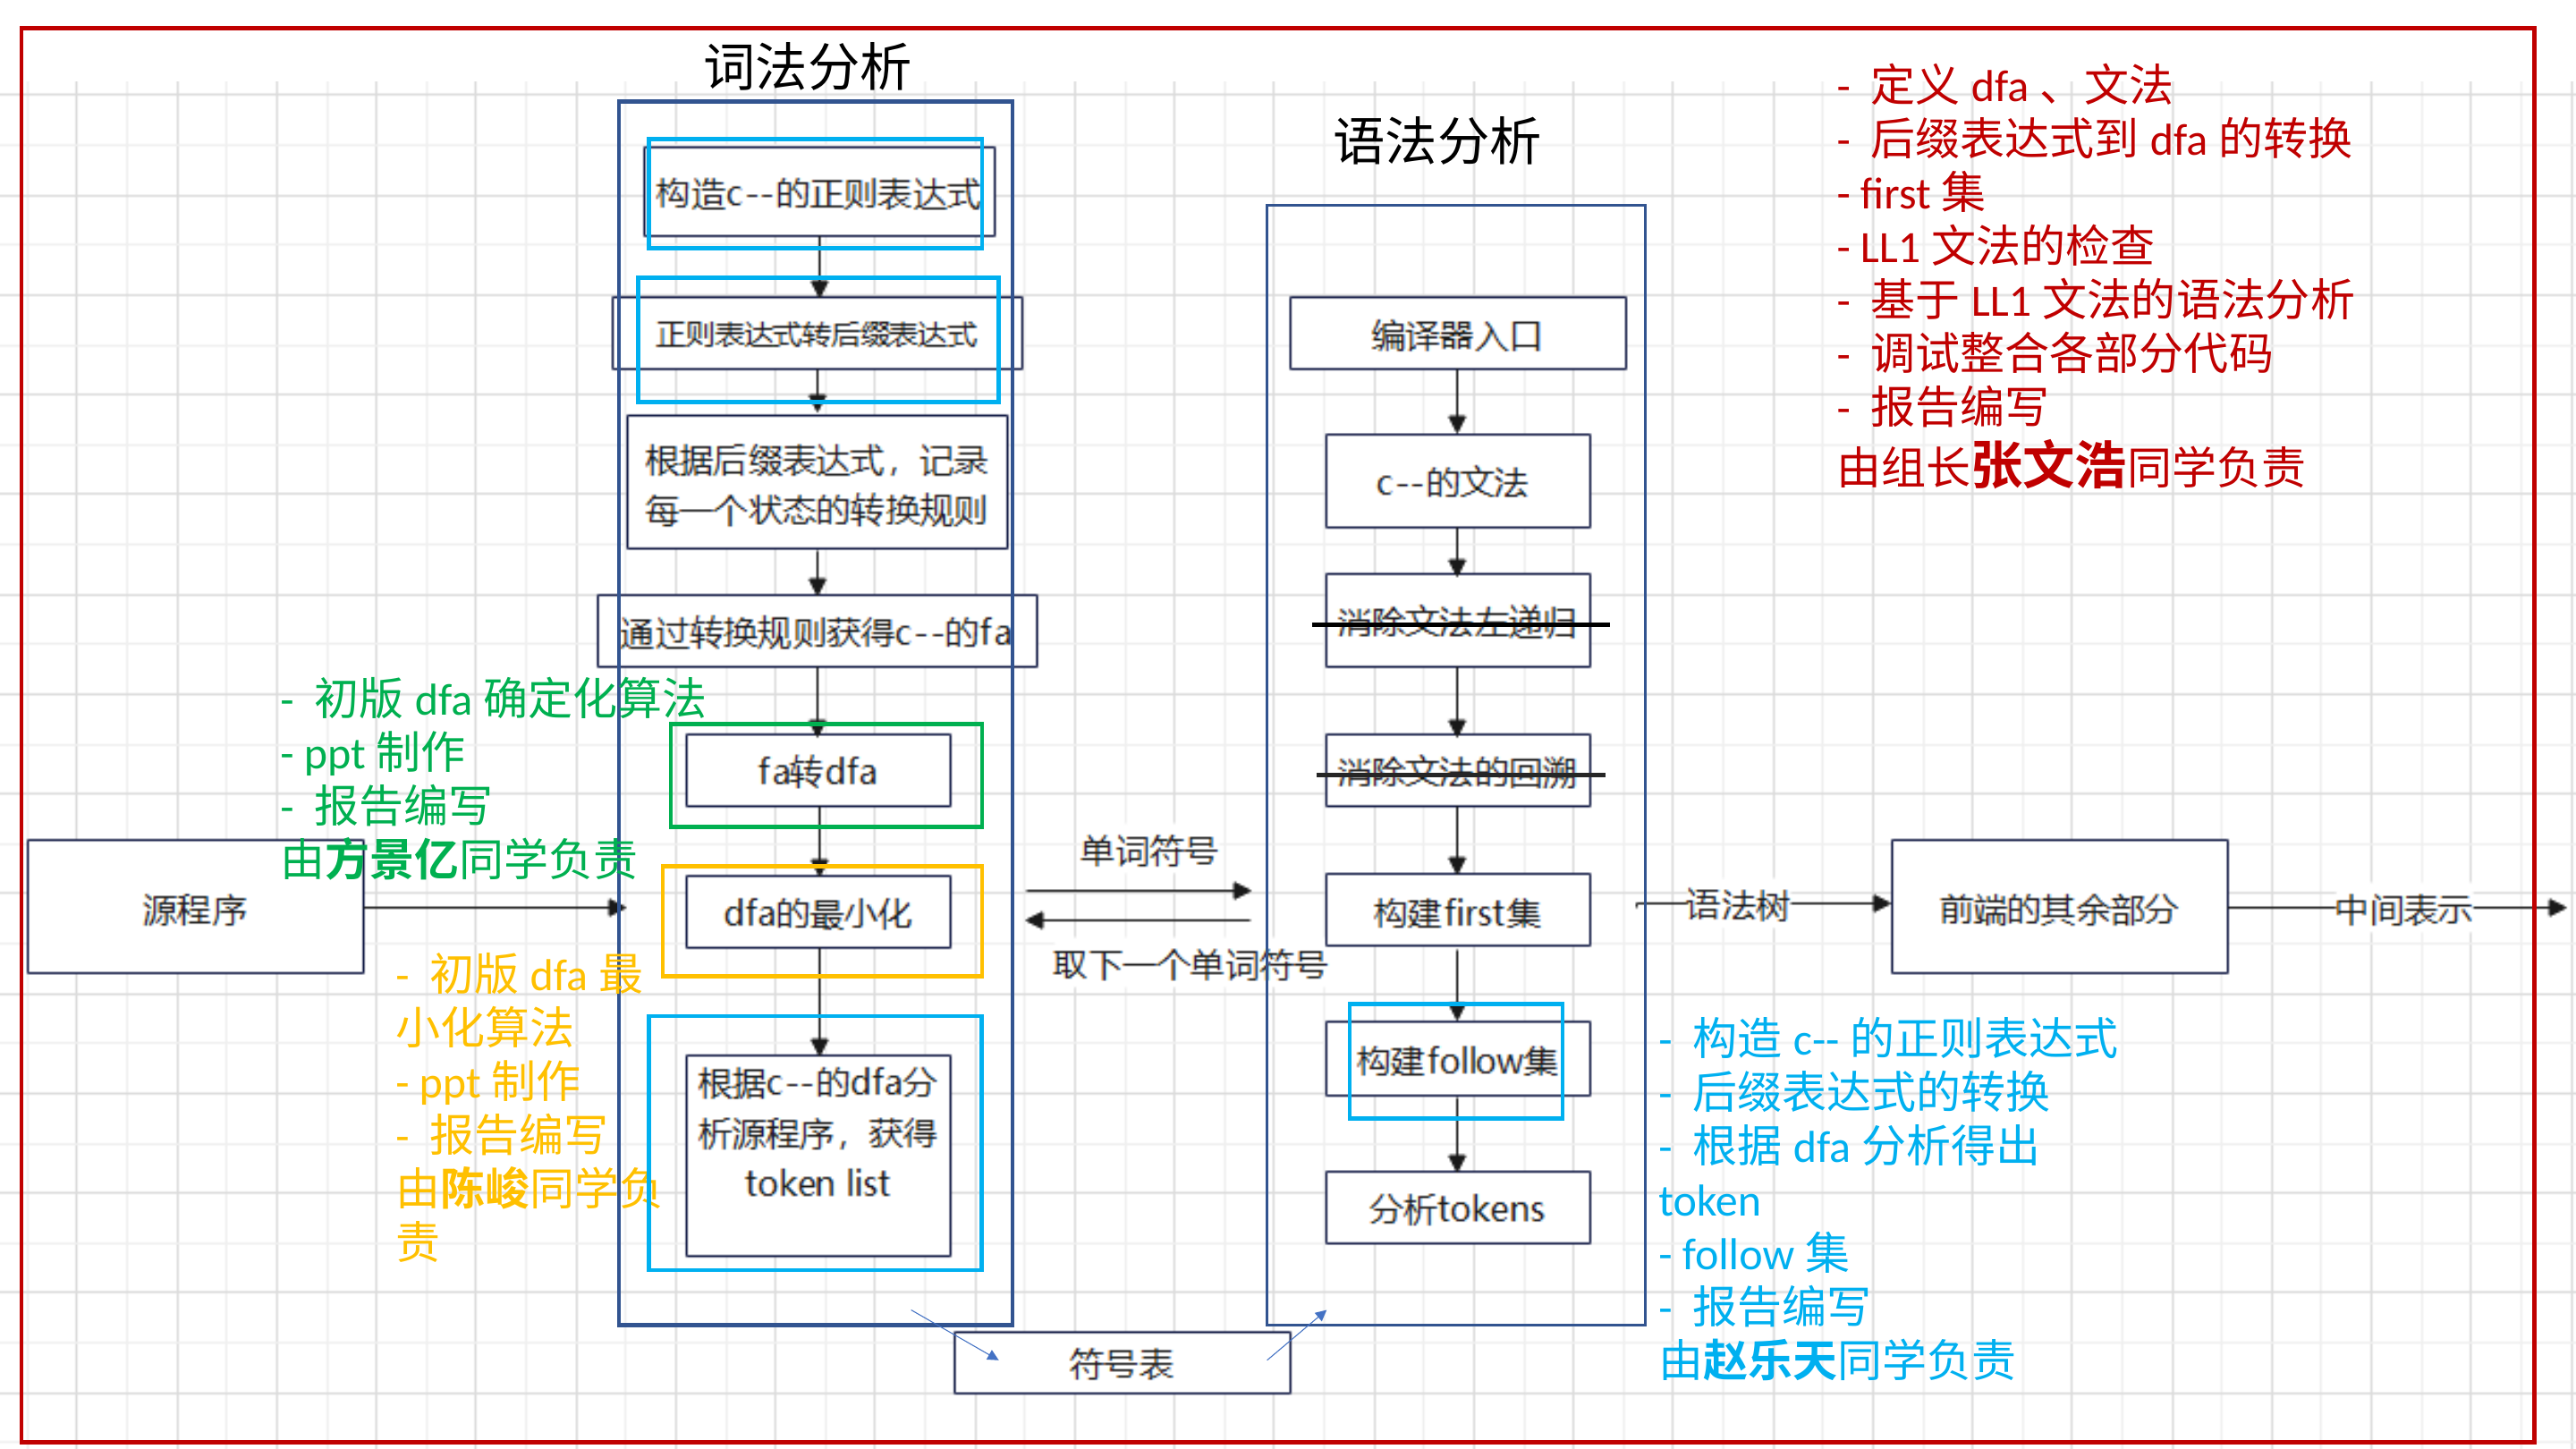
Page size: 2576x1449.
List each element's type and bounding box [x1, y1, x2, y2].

picture [0, 81, 2576, 1449]
text_box [911, 1309, 999, 1360]
text_box [21, 27, 2535, 81]
text_box [1267, 1309, 1327, 1360]
